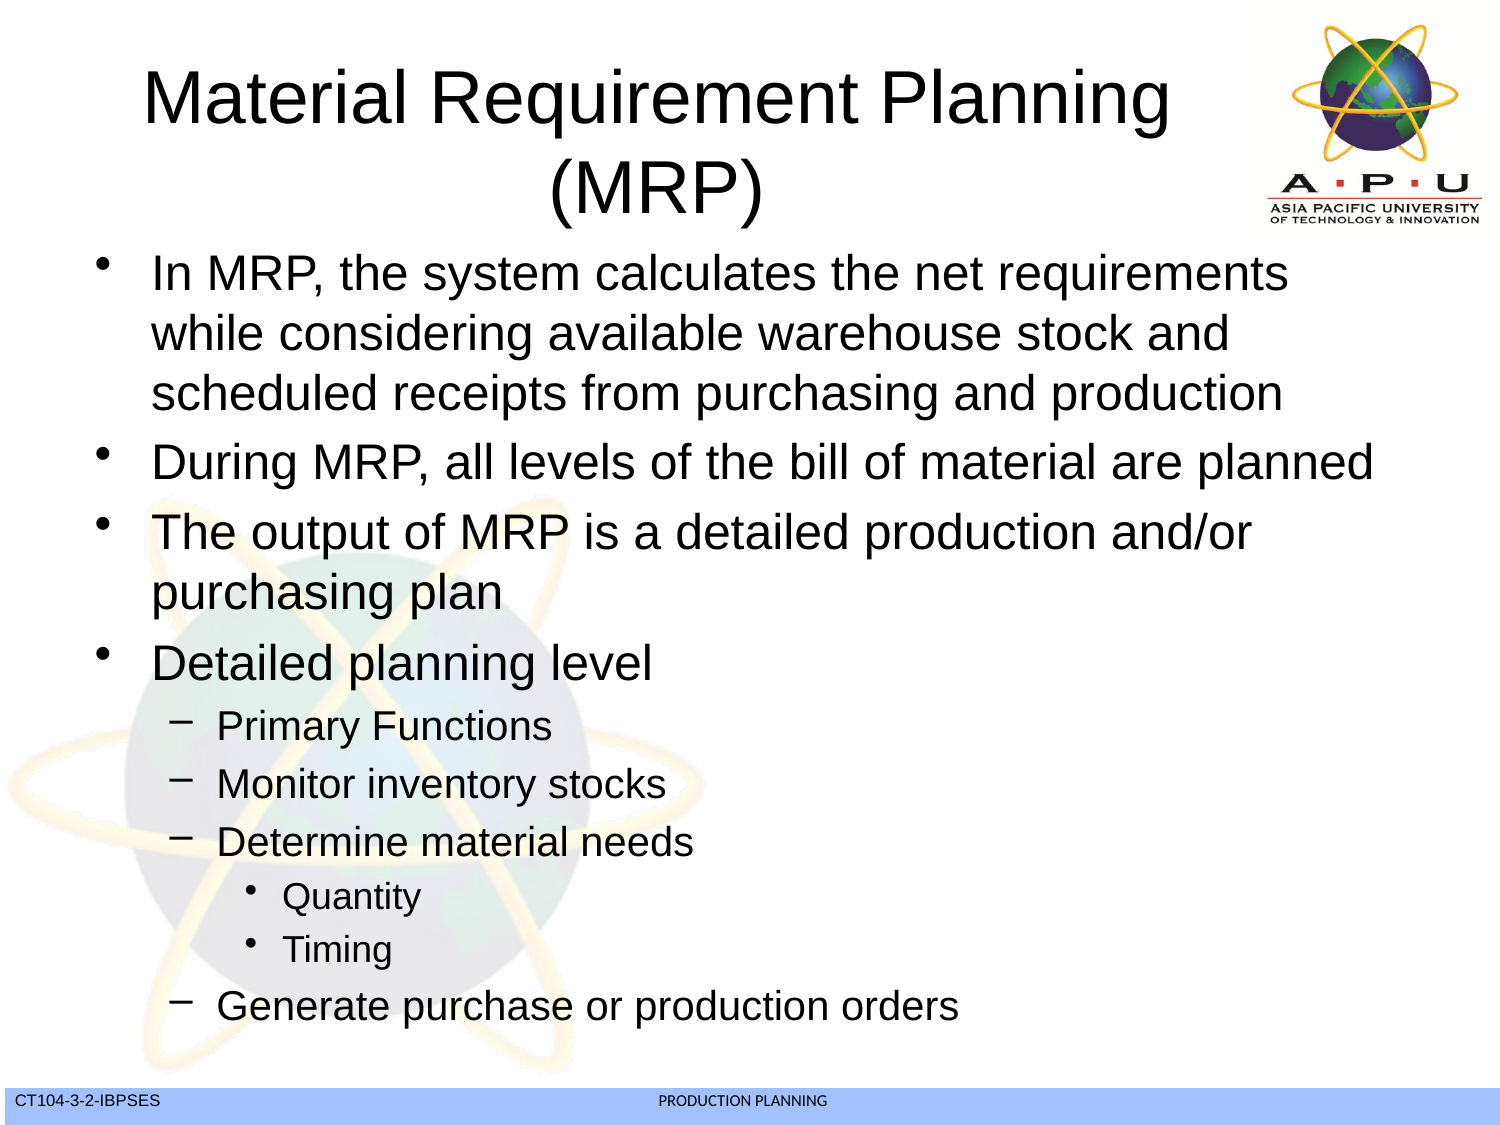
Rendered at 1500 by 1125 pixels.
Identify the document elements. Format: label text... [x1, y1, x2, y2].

title Material Requirement Planning (MRP) [79, 45, 1235, 232]
picture [1251, 0, 1500, 249]
list In MRP, the system calculates the net requirements while considering available warehouse stock and scheduled receipts from purchasing and production During MRP, all levels of the bill of material are planned The output of MRP is a detailed production and/or purchasing plan Detailed planning level Primary Functions Monitor inventory stocks Determine material needs Quantity Timing Generate purchase or production orders [79, 232, 1415, 1030]
